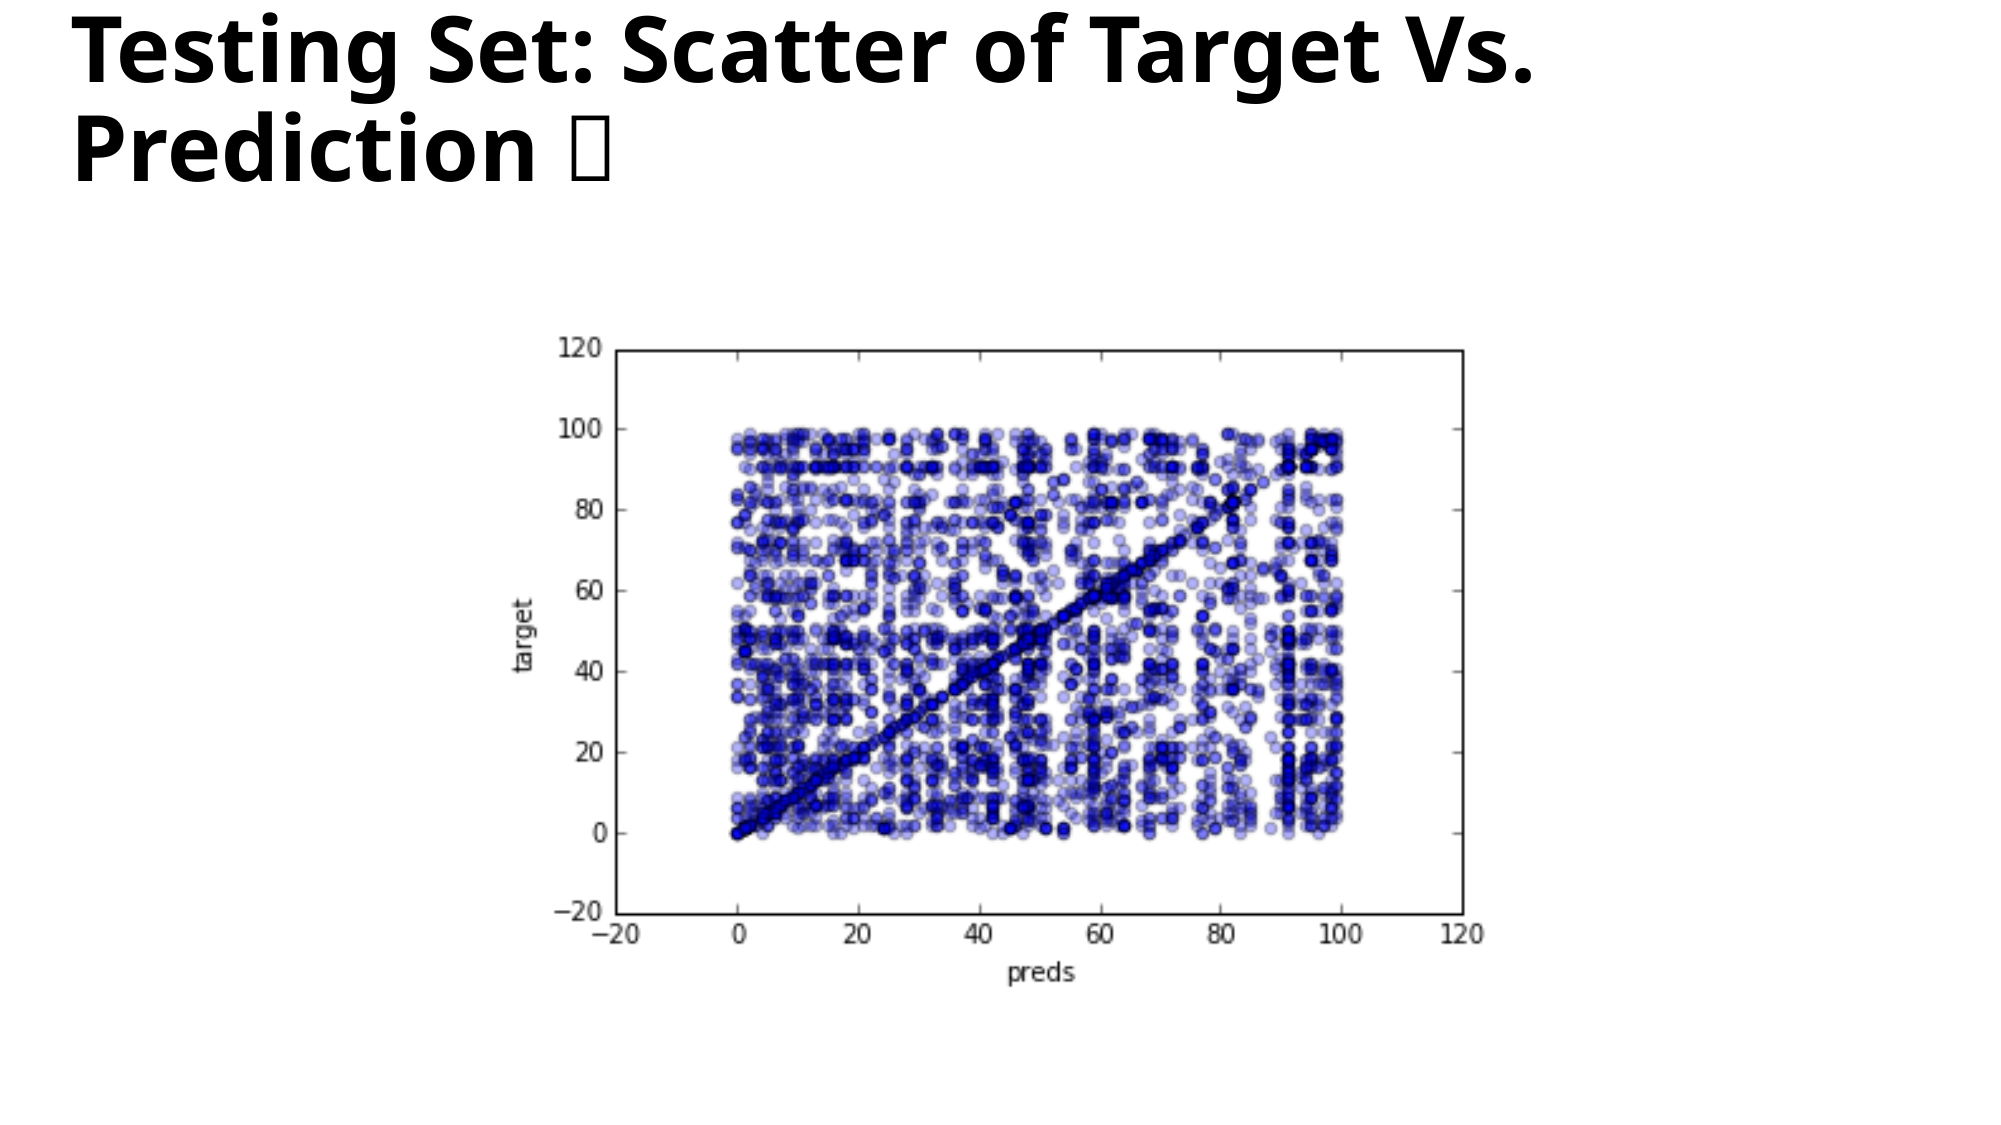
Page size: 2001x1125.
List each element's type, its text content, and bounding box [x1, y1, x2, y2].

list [497, 320, 1502, 1005]
title Testing Set: Scatter of Target Vs. Prediction  [55, 24, 1945, 180]
